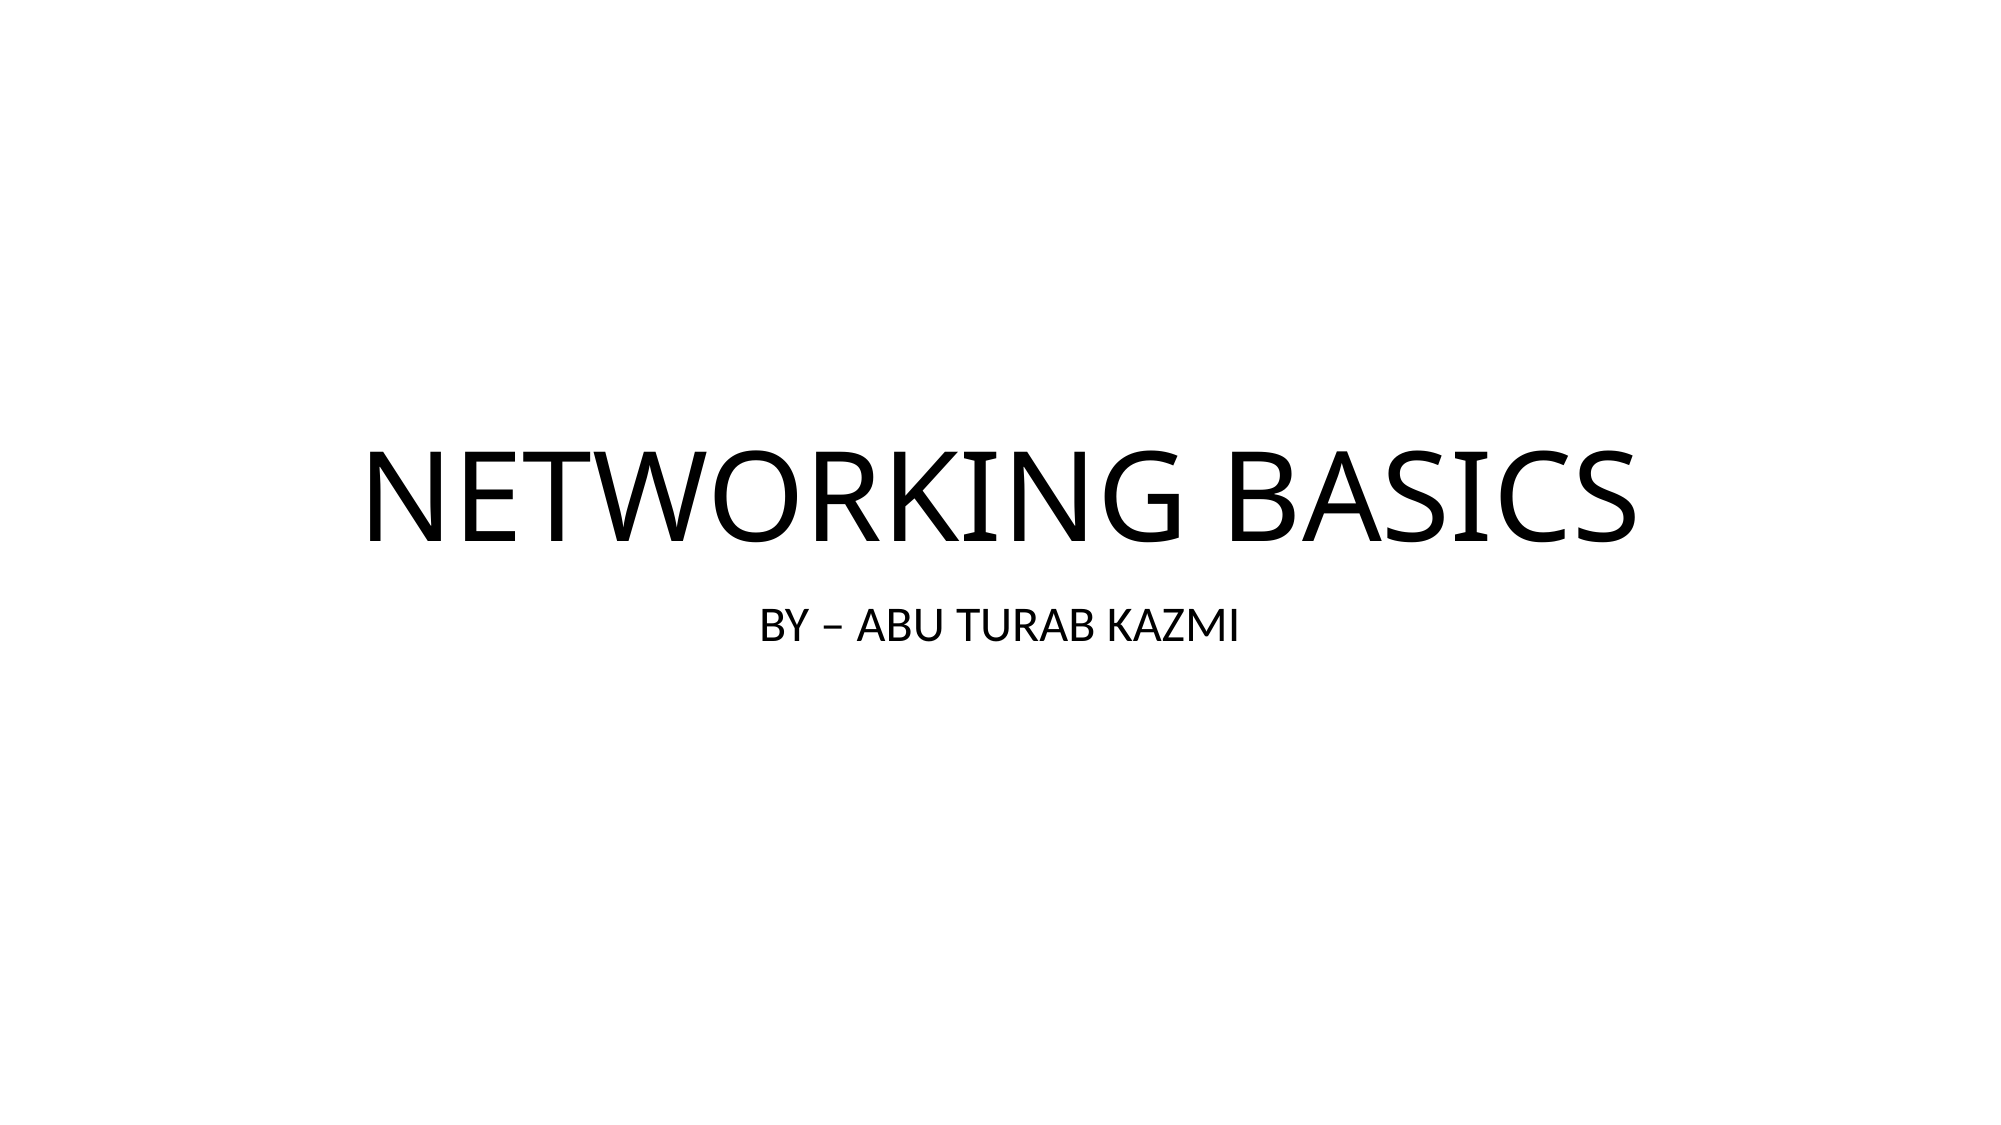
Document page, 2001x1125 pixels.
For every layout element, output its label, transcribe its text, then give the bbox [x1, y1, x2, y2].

title NETWORKING BASICS [249, 184, 1750, 576]
subtitle BY – ABU TURAB KAZMI [249, 590, 1750, 863]
